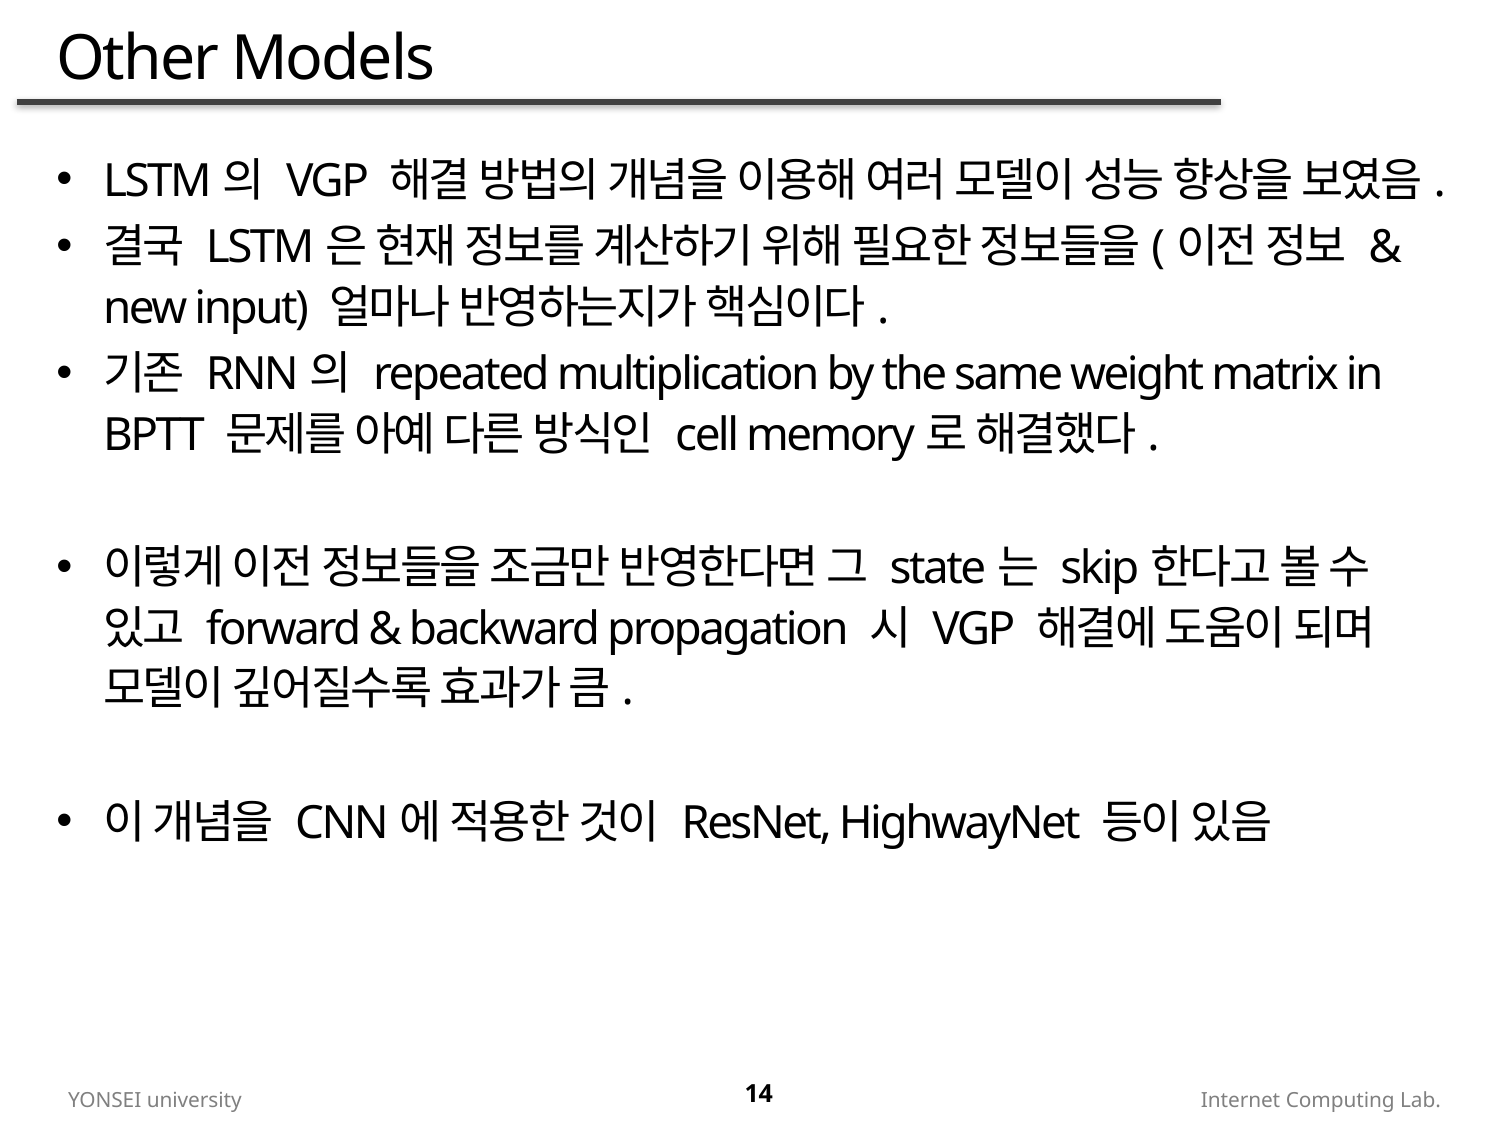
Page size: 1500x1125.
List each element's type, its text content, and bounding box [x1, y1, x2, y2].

slide_number 14 [714, 1083, 804, 1125]
title Other Models [41, 19, 1459, 90]
list LSTM의 VGP 해결 방법의 개념을 이용해 여러 모델이 성능 향상을 보였음. 결국 LSTM은 현재 정보를 계산하기 위해 필요한 정보들을(이전 정보 & new input) 얼마나 반영하는지가 핵심이다. 기존 RNN의 repeated multiplication by the same weight matrix in BPTT 문제를 아예 다른 방식인 cell memory로 해결했다. 이렇게 이전 정보들을 조금만 반영한다면 그 state는 skip한다고 볼 수 있고 forward & backward propagation 시 VGP 해결에 도움이 되며 모델이 깊어질수록 효과가 큼. 이 개념을 CNN에 적용한 것이 ResNet, HighwayNet 등이 있음 [41, 137, 1459, 1083]
